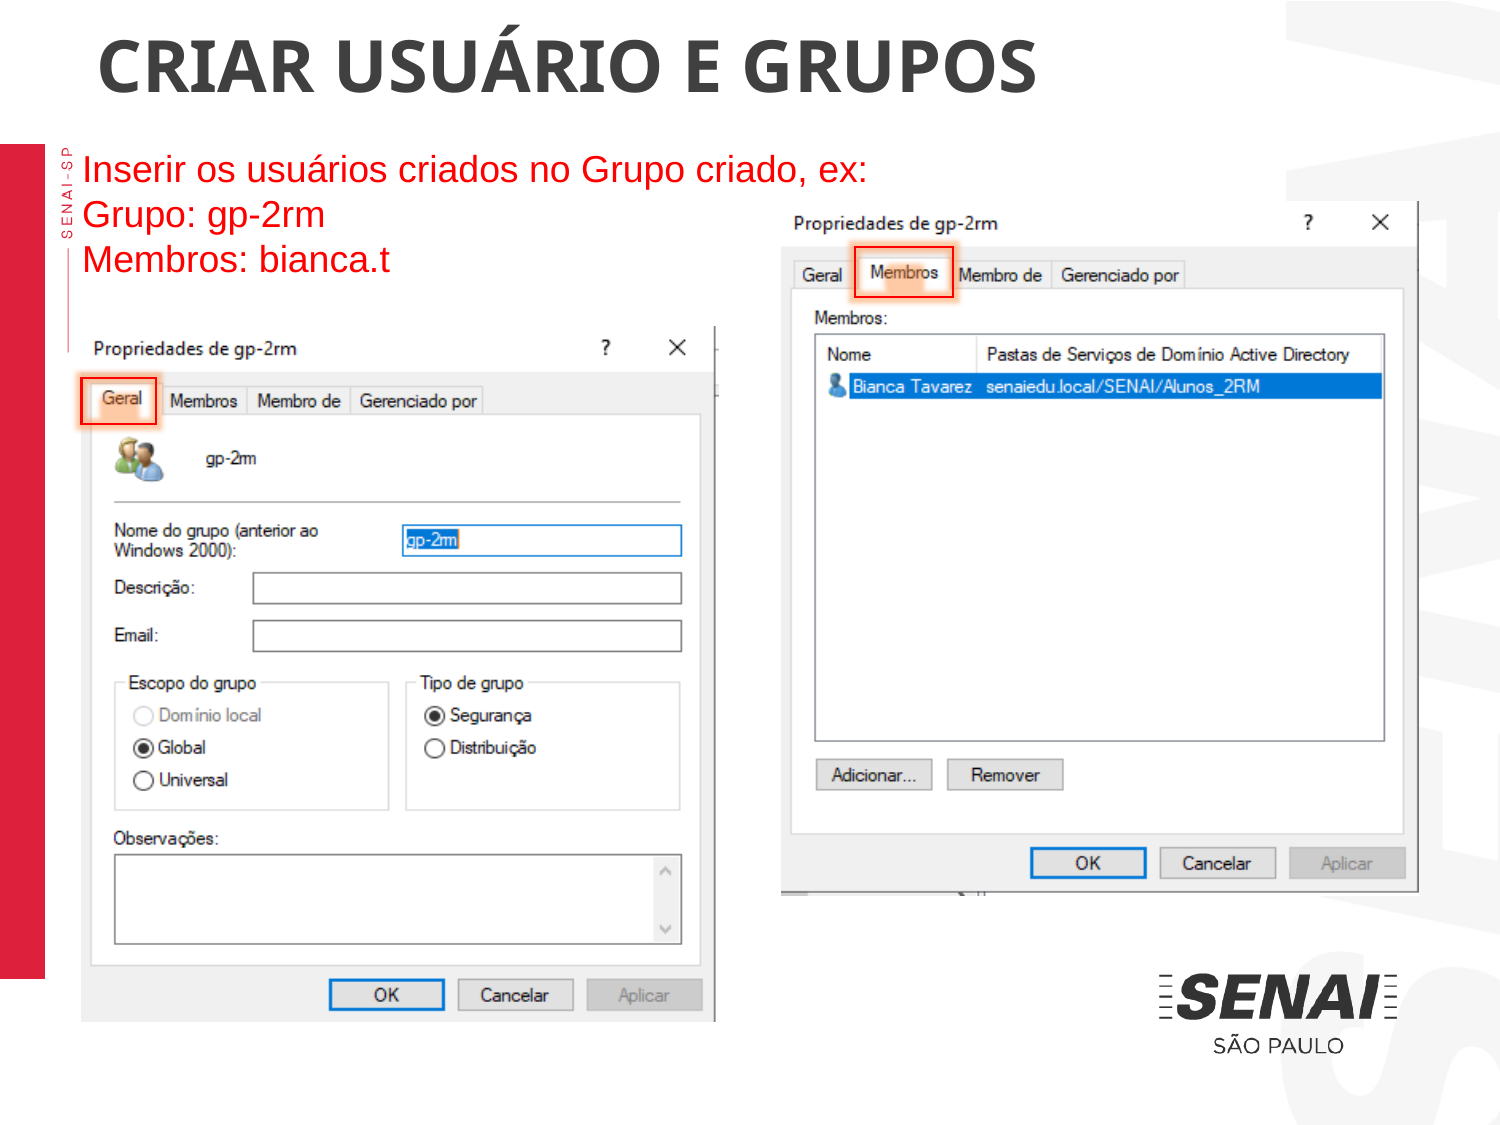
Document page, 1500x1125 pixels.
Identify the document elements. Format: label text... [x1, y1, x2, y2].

text_box Inserir os usuários criados no Grupo criado, ex: Grupo: gp-2rm Membros: bianca.t [67, 137, 934, 288]
picture [0, 0, 1500, 1125]
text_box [81, 326, 719, 1022]
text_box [781, 201, 1419, 896]
list CRIAR USUÁRIO E GRUPOS [81, 23, 1265, 117]
